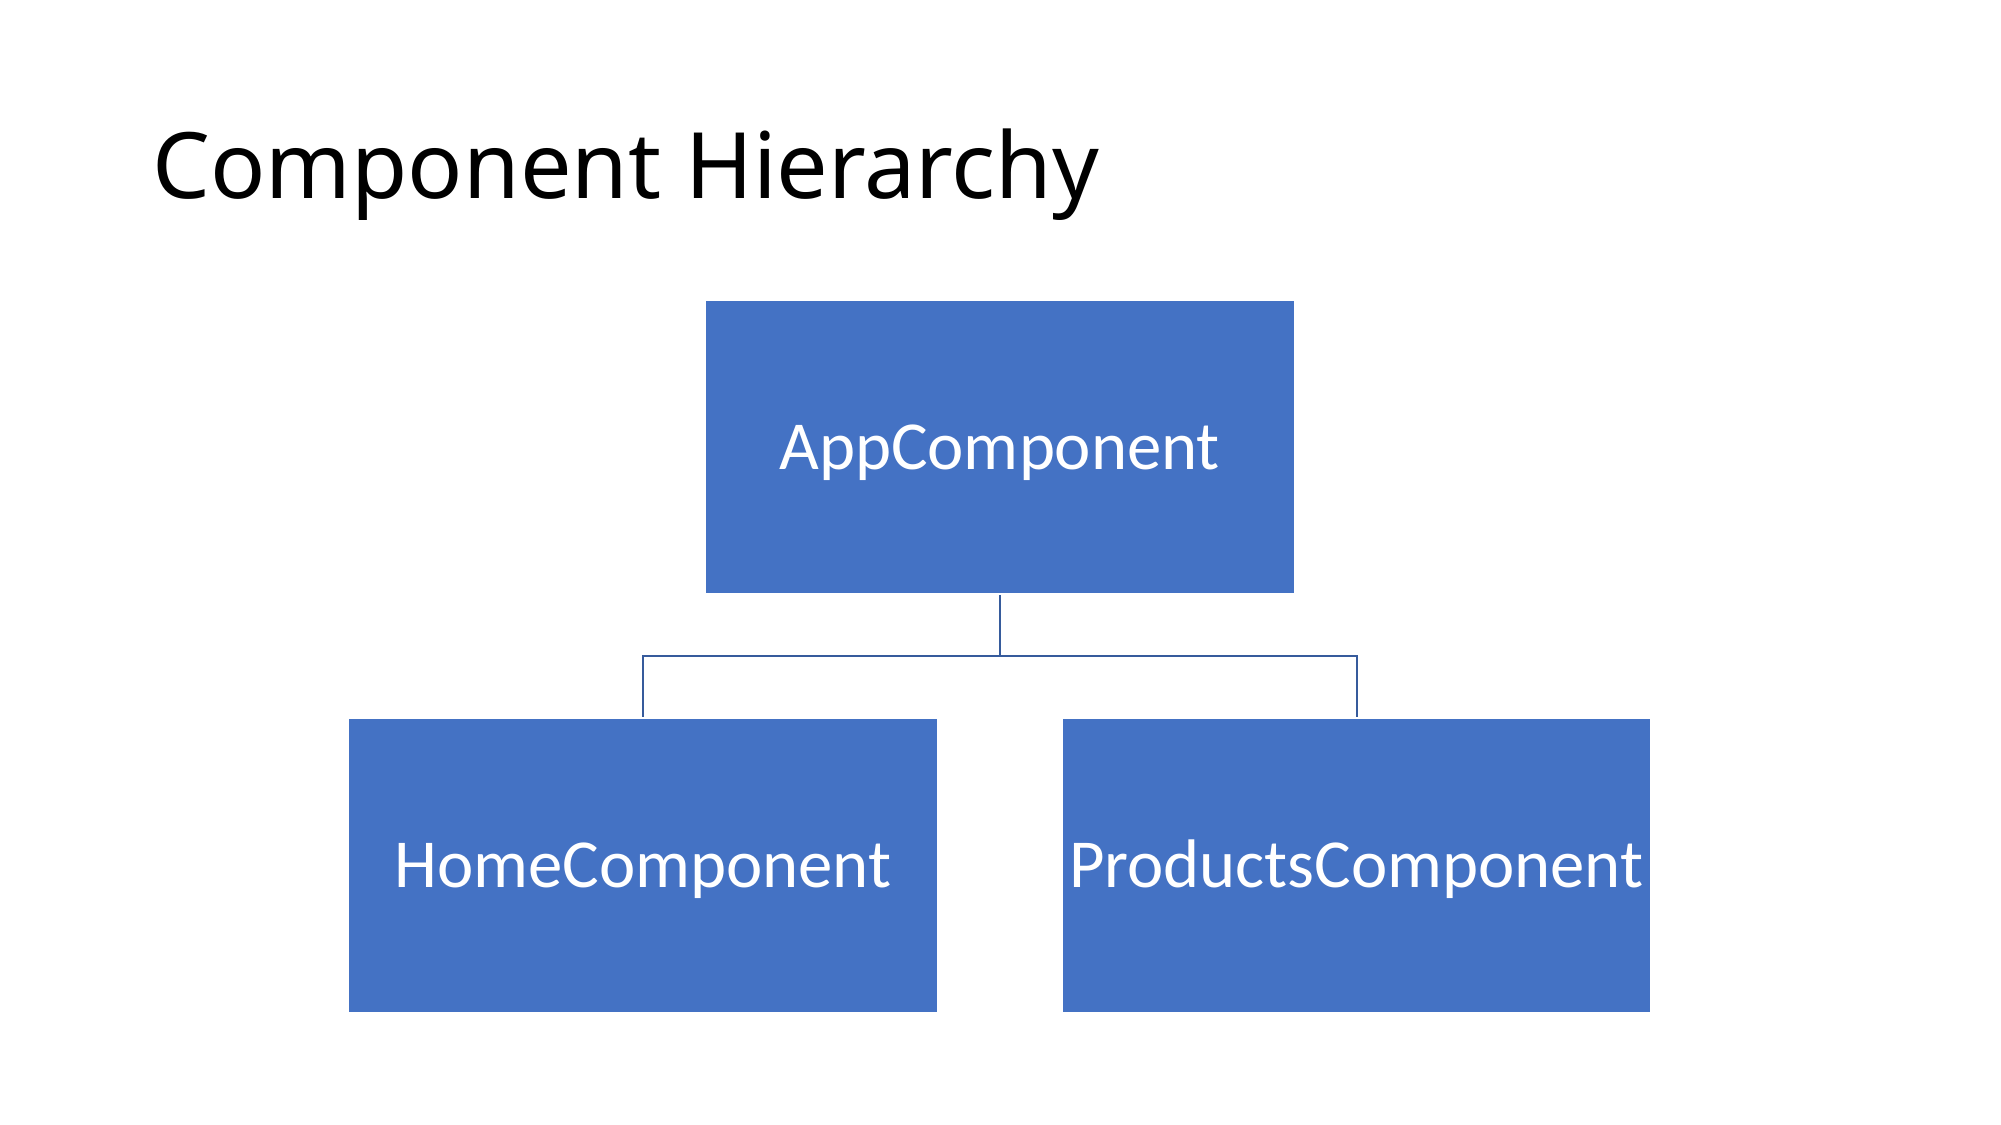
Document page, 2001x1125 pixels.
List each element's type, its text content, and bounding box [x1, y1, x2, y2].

title Component Hierarchy [137, 59, 1863, 278]
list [137, 299, 1863, 1014]
